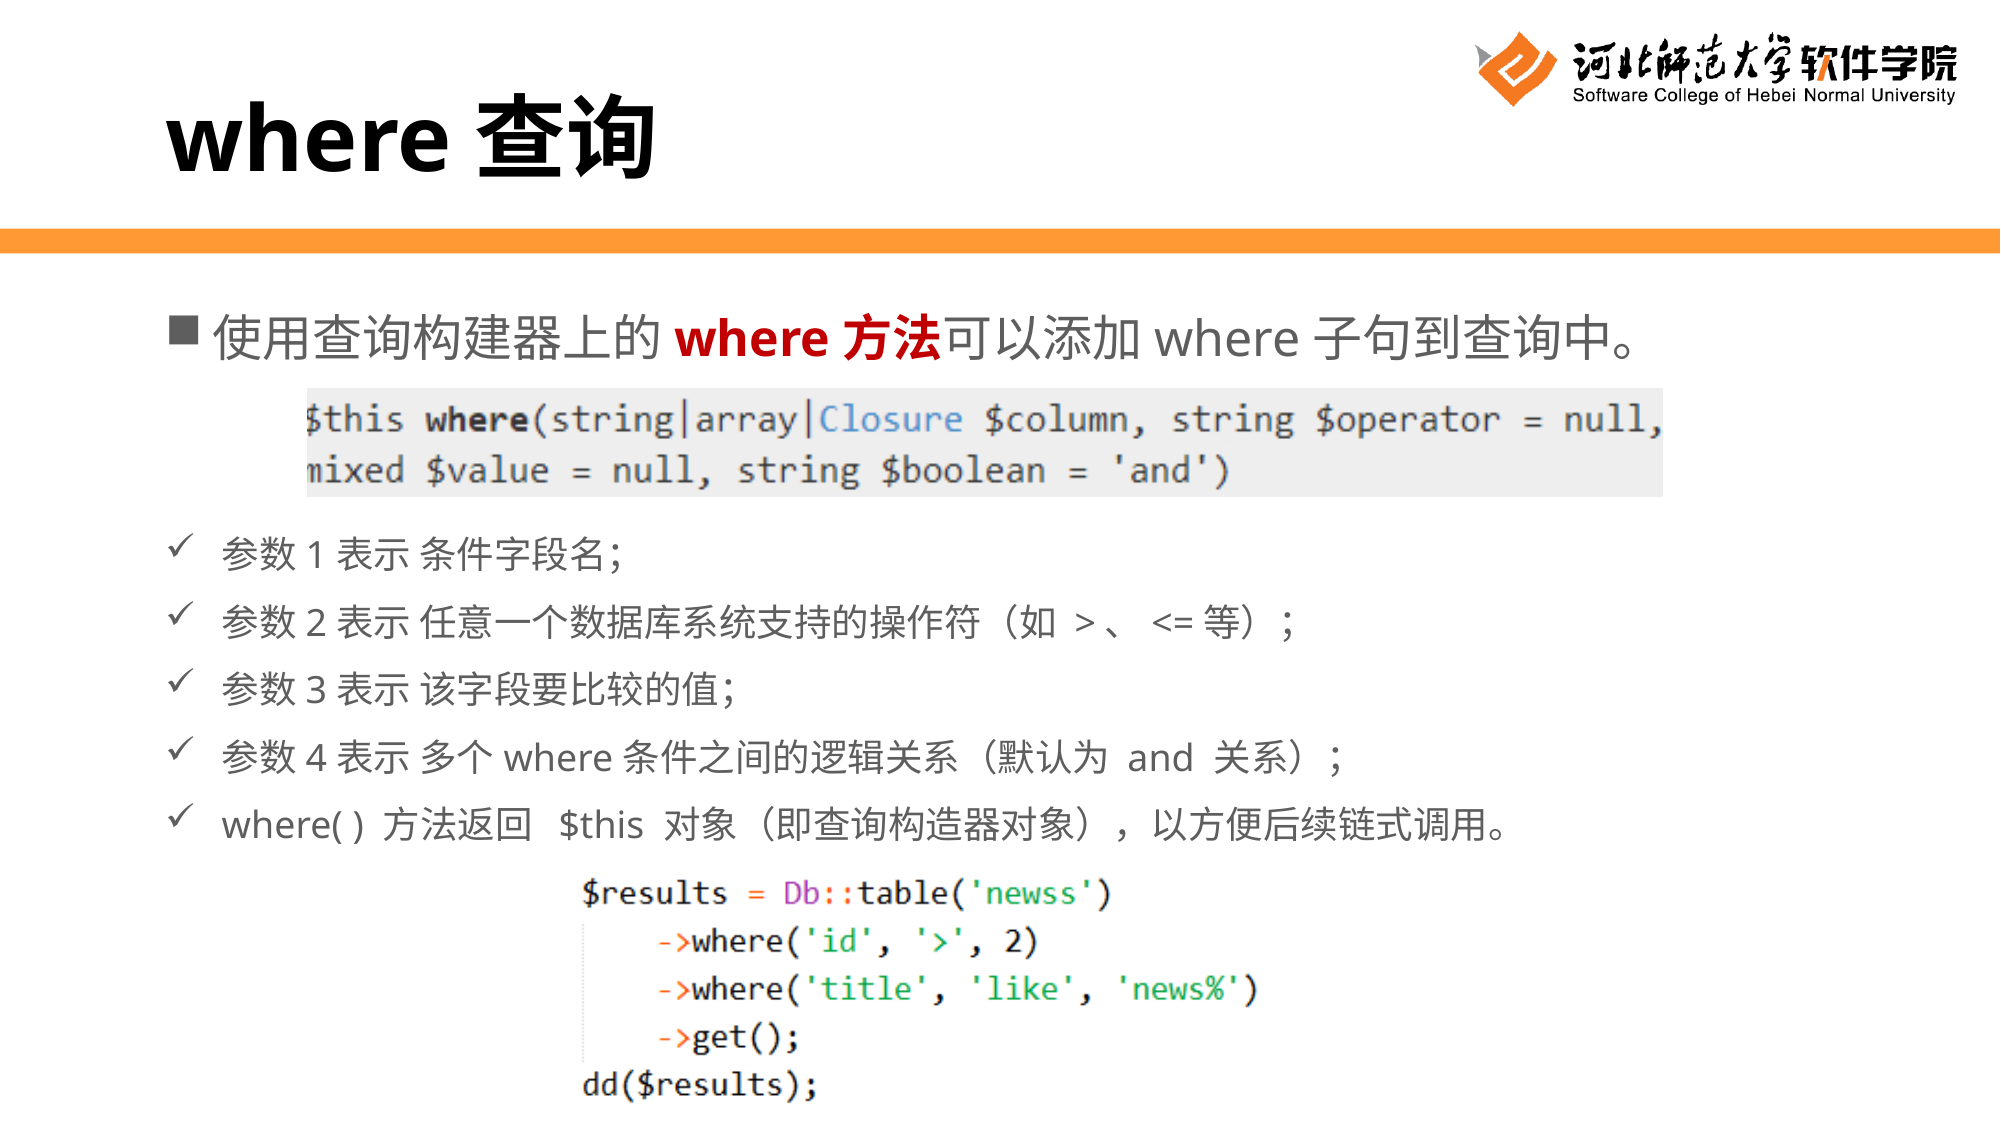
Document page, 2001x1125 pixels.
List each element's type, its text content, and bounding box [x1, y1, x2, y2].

picture [577, 873, 1259, 1105]
text_box 使用查询构建器上的where方法可以添加where子句到查询中。 参数1表示 条件字段名； 参数2表示 任意一个数据库系统支持的操作符（如 >、<=等）； 参数3表示 该字段要比较的值； 参数4表示 多个where条件之间的逻辑关系（默认为 and 关系）； where( ) 方法返回 $this 对象（即查询构造器对象），以方便后续链式调用。 [150, 268, 1917, 922]
picture [1475, 31, 1957, 107]
list where查询 [150, 84, 1387, 198]
picture [307, 388, 1663, 497]
